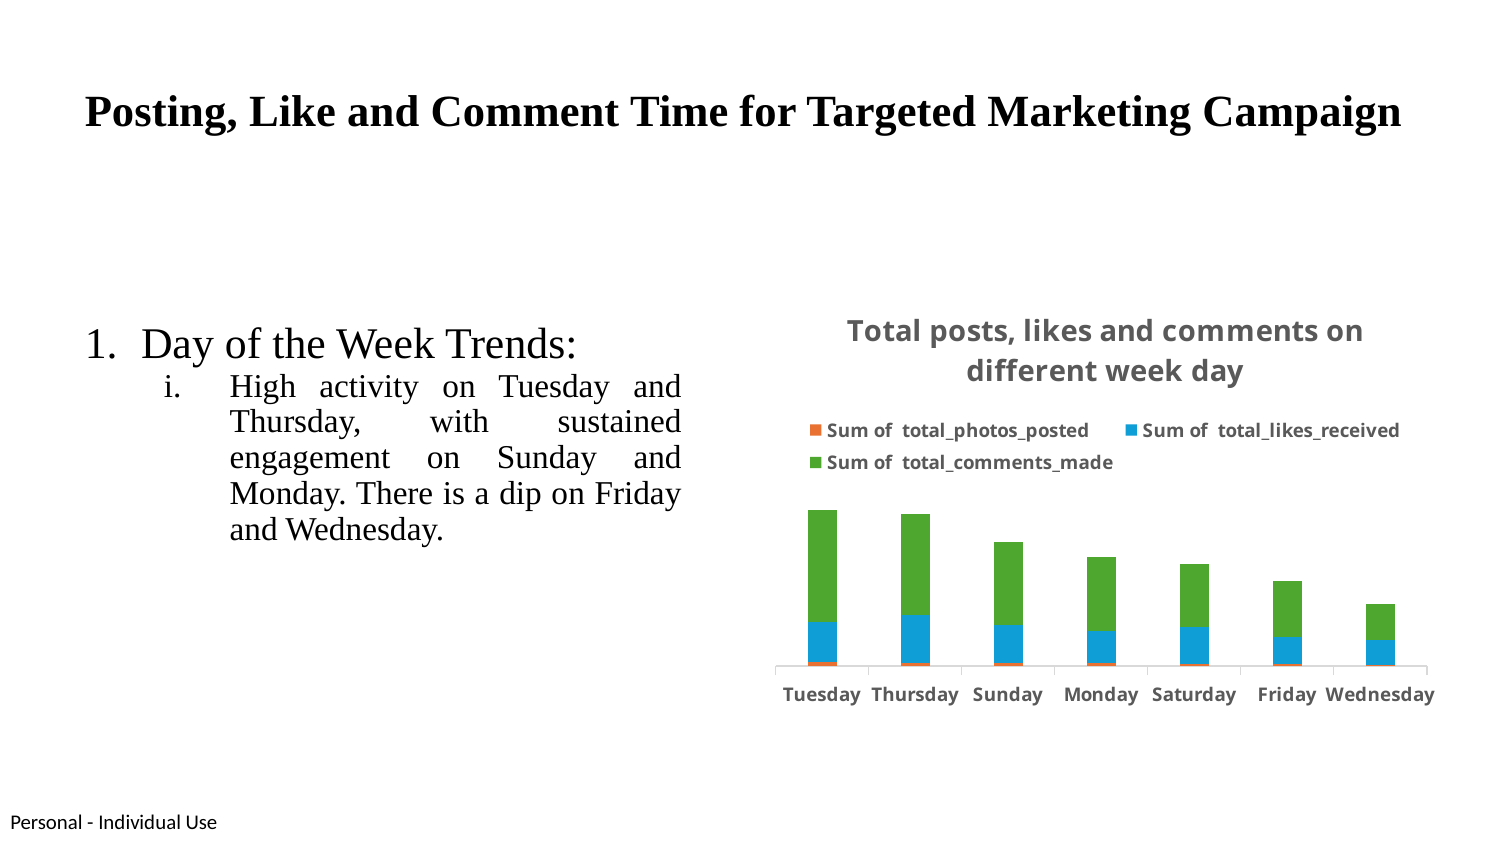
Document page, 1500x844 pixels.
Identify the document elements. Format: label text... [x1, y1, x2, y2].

chart [761, 283, 1450, 717]
title Posting, Like and Comment Time for Targeted Marketing Campaign [51, 72, 1449, 167]
list Day of the Week Trends: High activity on Tuesday and Thursday, with sustained engagement on Sunday and Monday. There is a dip on Friday and Wednesday. [51, 306, 698, 750]
